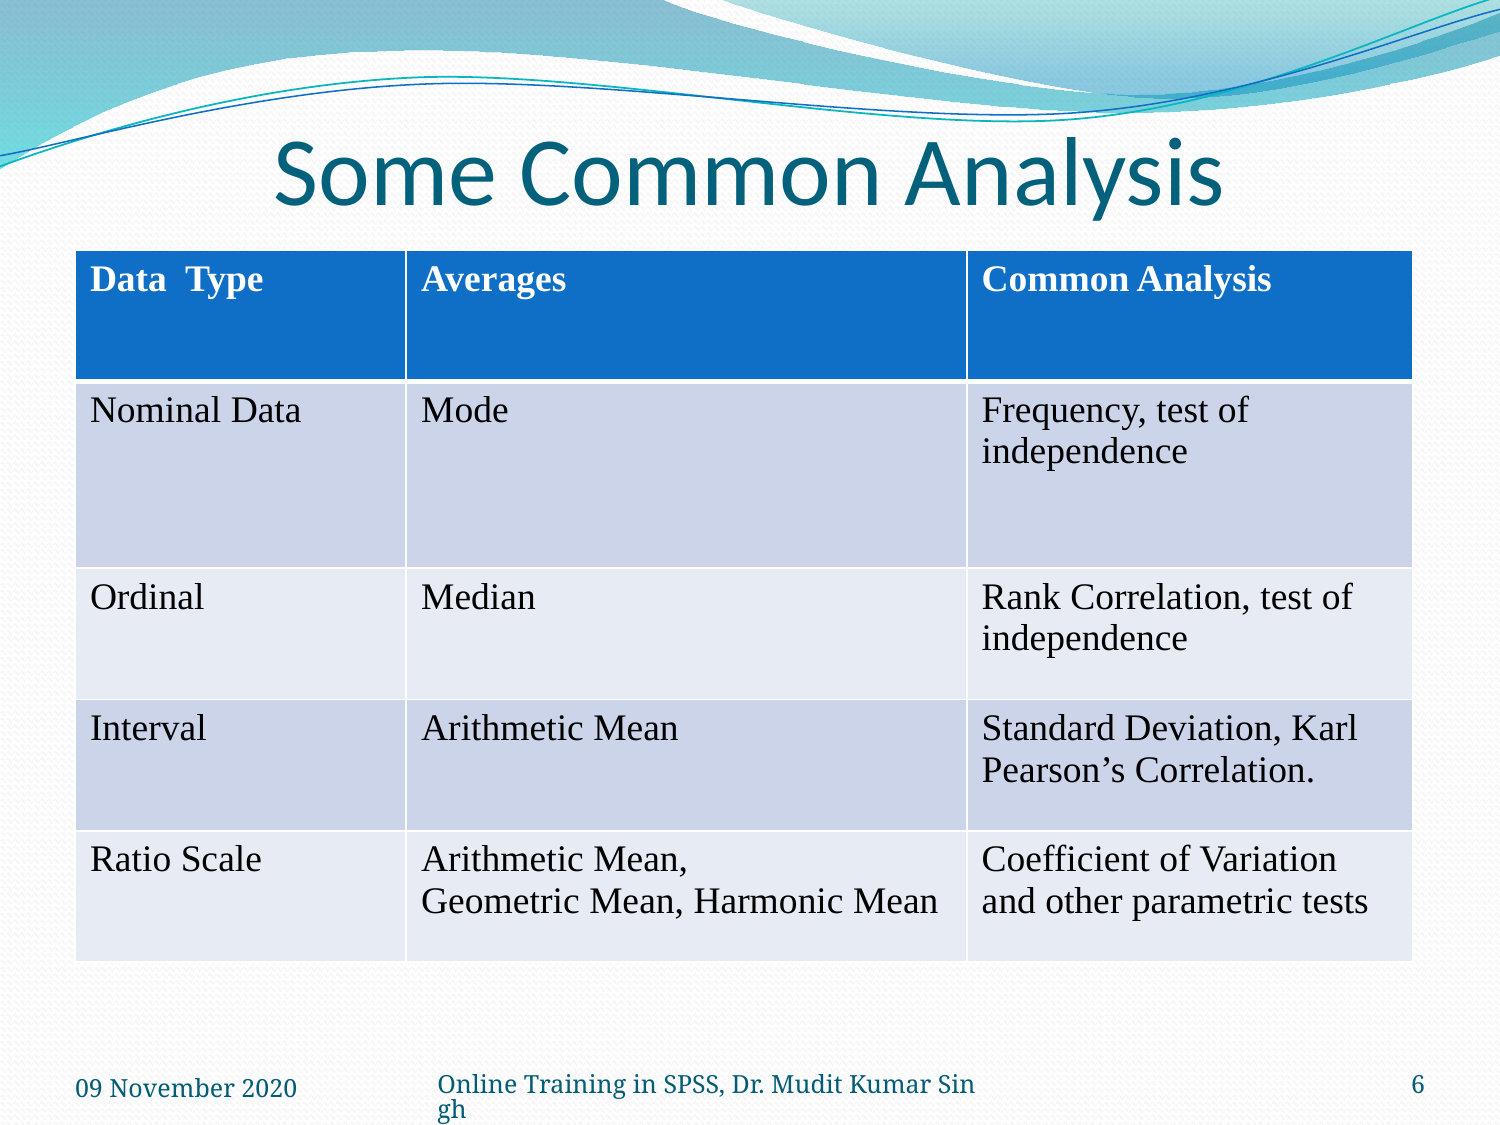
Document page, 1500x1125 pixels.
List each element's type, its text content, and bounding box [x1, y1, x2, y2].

table_cell Coefficient of Variation and other parametric tests [968, 832, 1412, 961]
table_cell Arithmetic Mean, Geometric Mean, Harmonic Mean [407, 832, 966, 961]
table_cell Mode [407, 384, 966, 567]
table_cell Standard Deviation, Karl Pearson’s Correlation. [968, 700, 1412, 830]
table_cell Ratio Scale [76, 832, 405, 961]
table_cell Arithmetic Mean [407, 700, 966, 830]
table_header Data Type [76, 251, 405, 379]
footer Online Training in SPSS, Dr. Mudit Kumar Singh [437, 1042, 988, 1103]
table_cell Ordinal [76, 569, 405, 699]
table_cell Nominal Data [76, 384, 405, 567]
slide_number 6 [1299, 1042, 1425, 1103]
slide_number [75, 1042, 425, 1103]
title Some Common Analysis [75, 99, 1425, 225]
table_cell Median [407, 569, 966, 699]
table_header Common Analysis [968, 251, 1412, 379]
table_header Averages [407, 251, 966, 379]
table_cell Rank Correlation, test of independence [968, 569, 1412, 699]
table_cell Interval [76, 700, 405, 830]
table_cell Frequency, test of independence [968, 384, 1412, 567]
